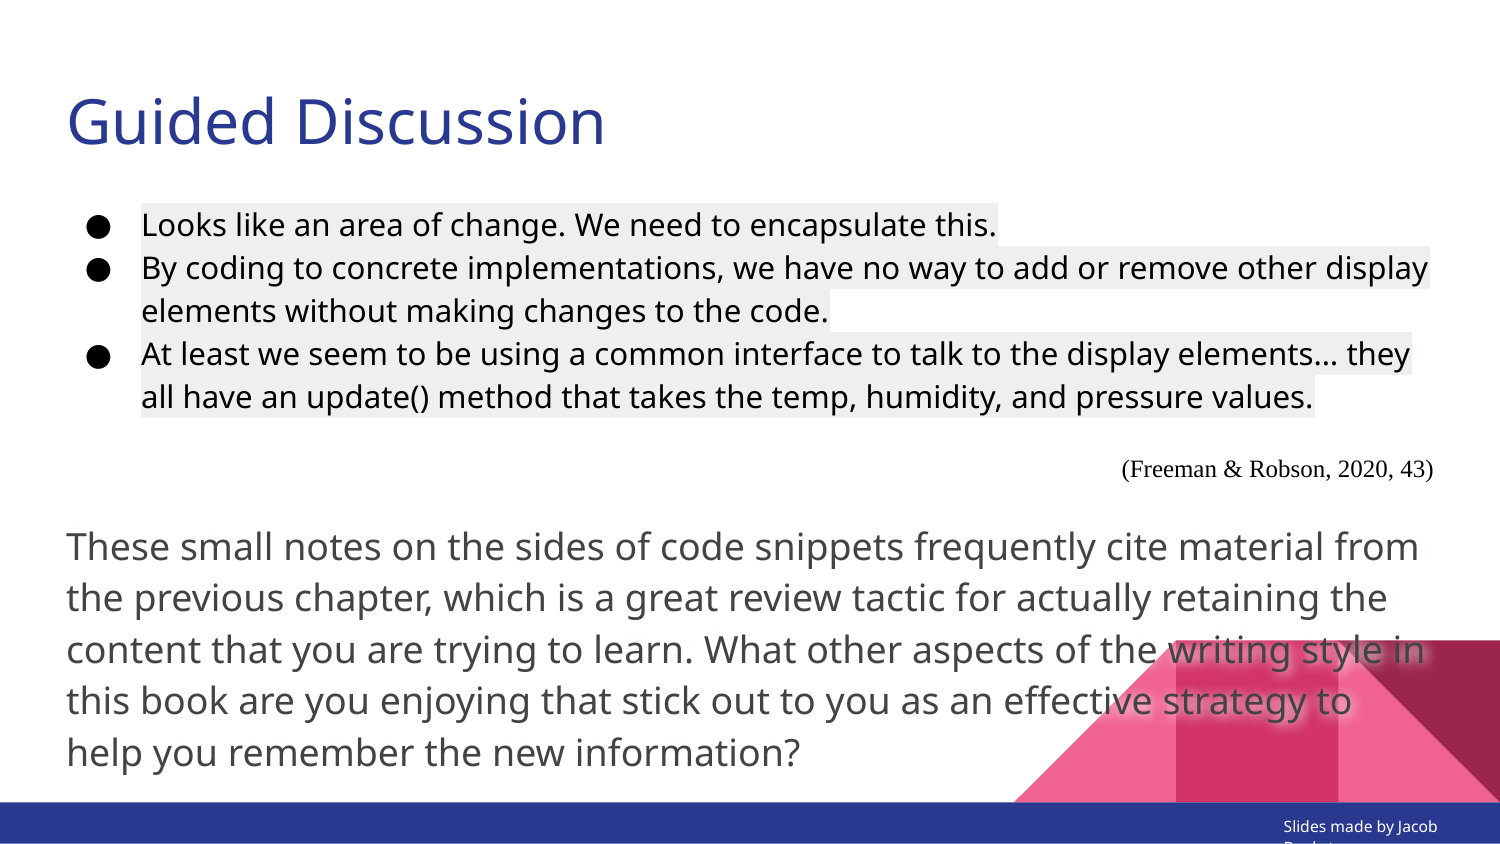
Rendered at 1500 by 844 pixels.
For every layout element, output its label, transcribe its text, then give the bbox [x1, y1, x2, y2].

text_box Slides made by Jacob Bankston [1193, 798, 1500, 844]
list Looks like an area of change. We need to encapsulate this. By coding to concrete implementations, we have no way to add or remove other display elements without making changes to the code. At least we seem to be using a common interface to talk to the display elements… they all have an update() method that takes the temp, humidity, and pressure values. (Freeman & Robson, 2020, 43) These small notes on the sides of code snippets frequently cite material from the previous chapter, which is a great review tactic for actually retaining the content that you are trying to learn. What other aspects of the writing style in this book are you enjoying that stick out to you as an effective strategy to help you remember the new information? [51, 184, 1449, 733]
title Guided Discussion [51, 67, 1449, 167]
